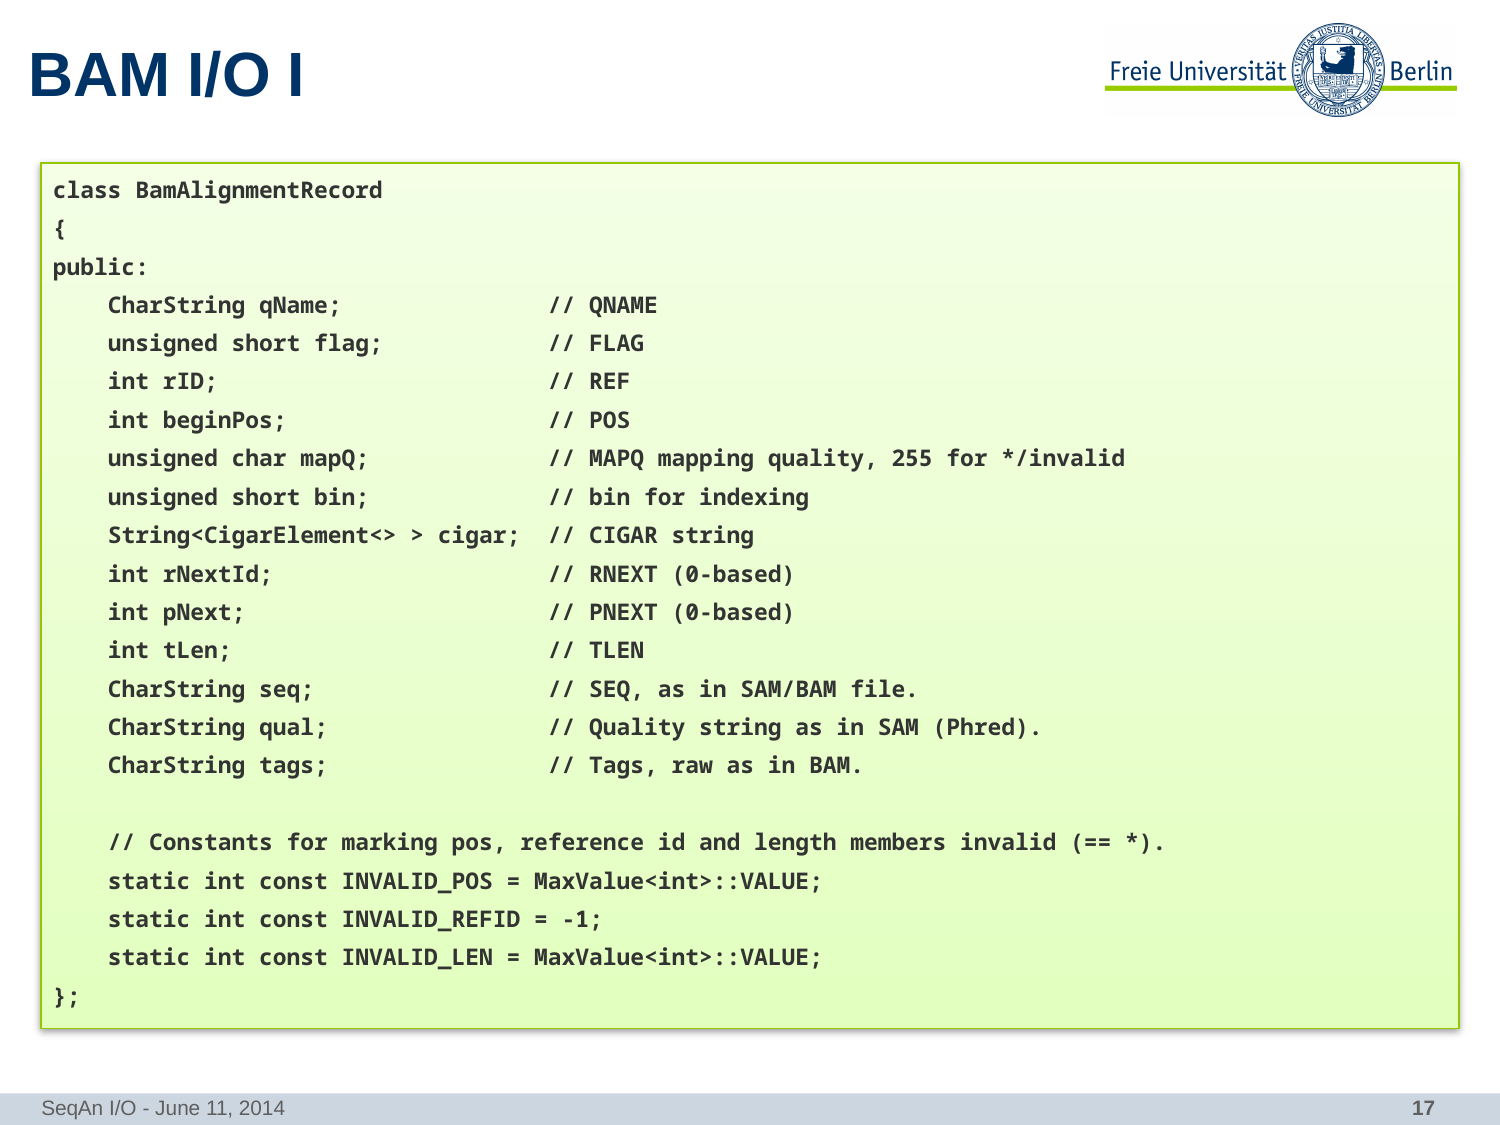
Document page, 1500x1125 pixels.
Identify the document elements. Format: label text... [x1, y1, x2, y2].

list class BamAlignmentRecord { public: CharString qName; // QNAME unsigned short flag; // FLAG int rID; // REF int beginPos; // POS unsigned char mapQ; // MAPQ mapping quality, 255 for */invalid unsigned short bin; // bin for indexing String<CigarElement<> > cigar; // CIGAR string int rNextId; // RNEXT (0-based) int pNext; // PNEXT (0-based) int tLen; // TLEN CharString seq; // SEQ, as in SAM/BAM file. CharString qual; // Quality string as in SAM (Phred). CharString tags; // Tags, raw as in BAM. // Constants for marking pos, reference id and length members invalid (== *). static int const INVALID_POS = MaxValue<int>::VALUE; static int const INVALID_REFID = -1; static int const INVALID_LEN = MaxValue<int>::VALUE; }; [40, 162, 1460, 1029]
picture [1105, 23, 1457, 117]
footer SeqAn I/O - June 11, 2014 [40, 1087, 1022, 1125]
title BAM I/O I [27, 42, 1089, 113]
